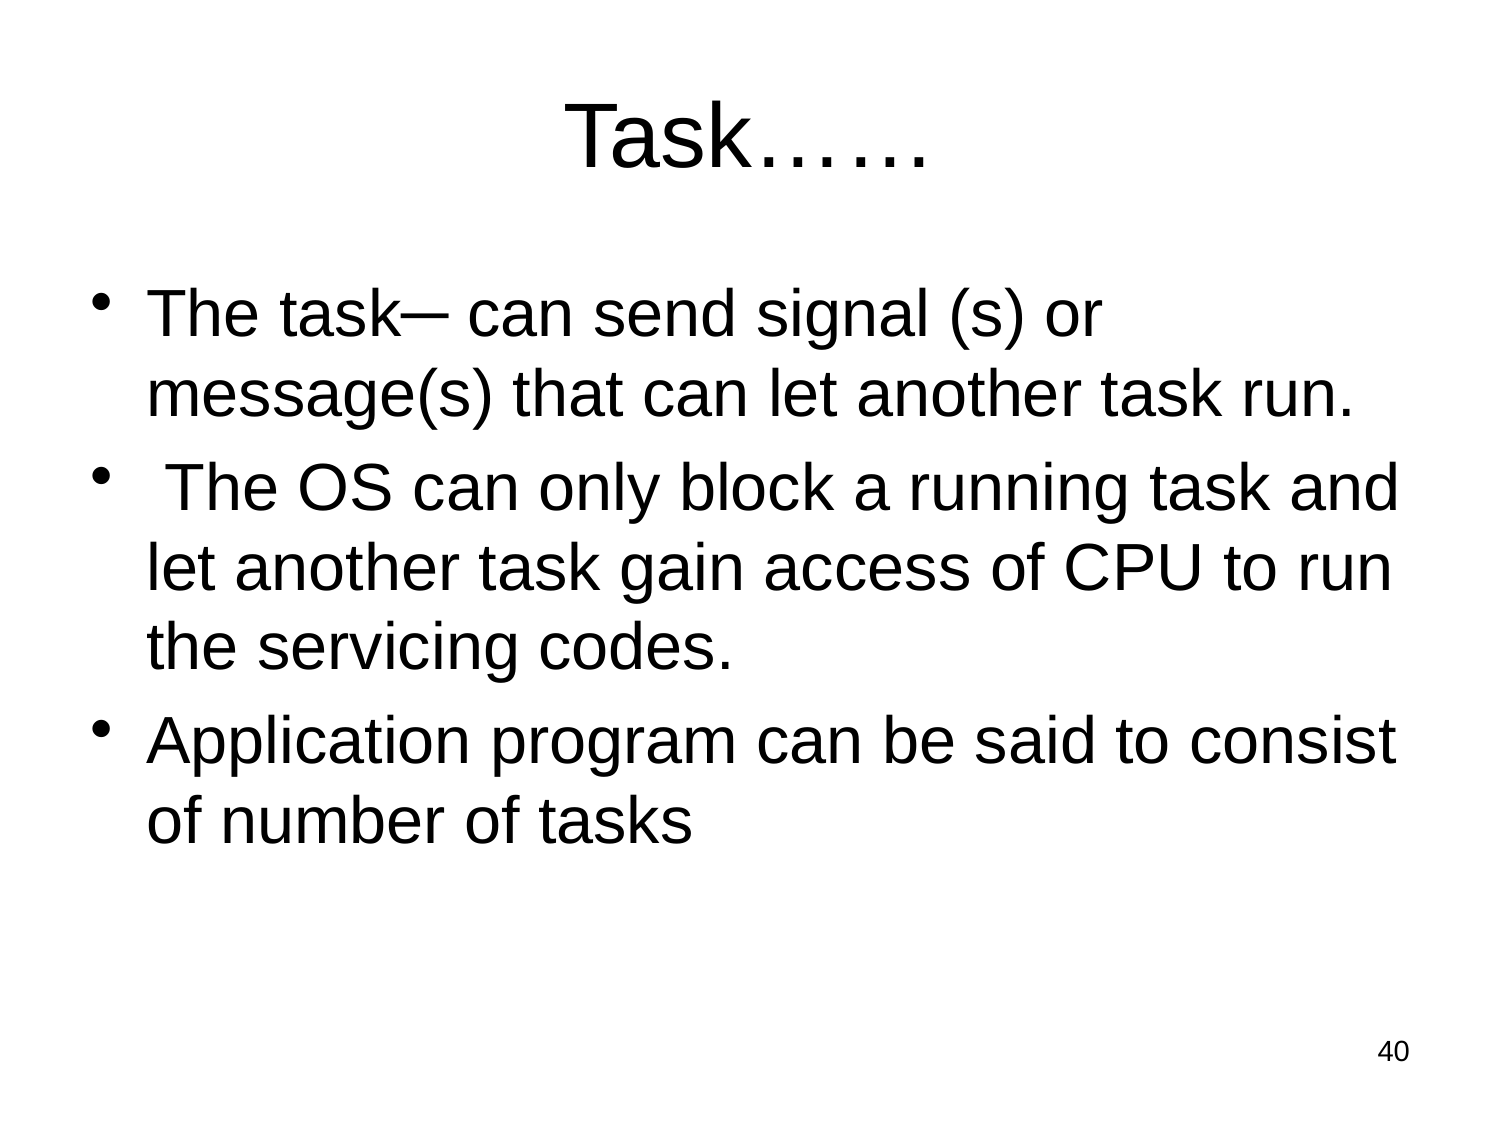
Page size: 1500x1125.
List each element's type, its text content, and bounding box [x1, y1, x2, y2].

list The task─ can send signal (s) or message(s) that can let another task run. The OS can only block a running task and let another task gain access of CPU to run the servicing codes. Application program can be said to consist of number of tasks [74, 262, 1426, 1006]
title Task…… [74, 37, 1426, 226]
slide_number 40 [1074, 1024, 1426, 1103]
